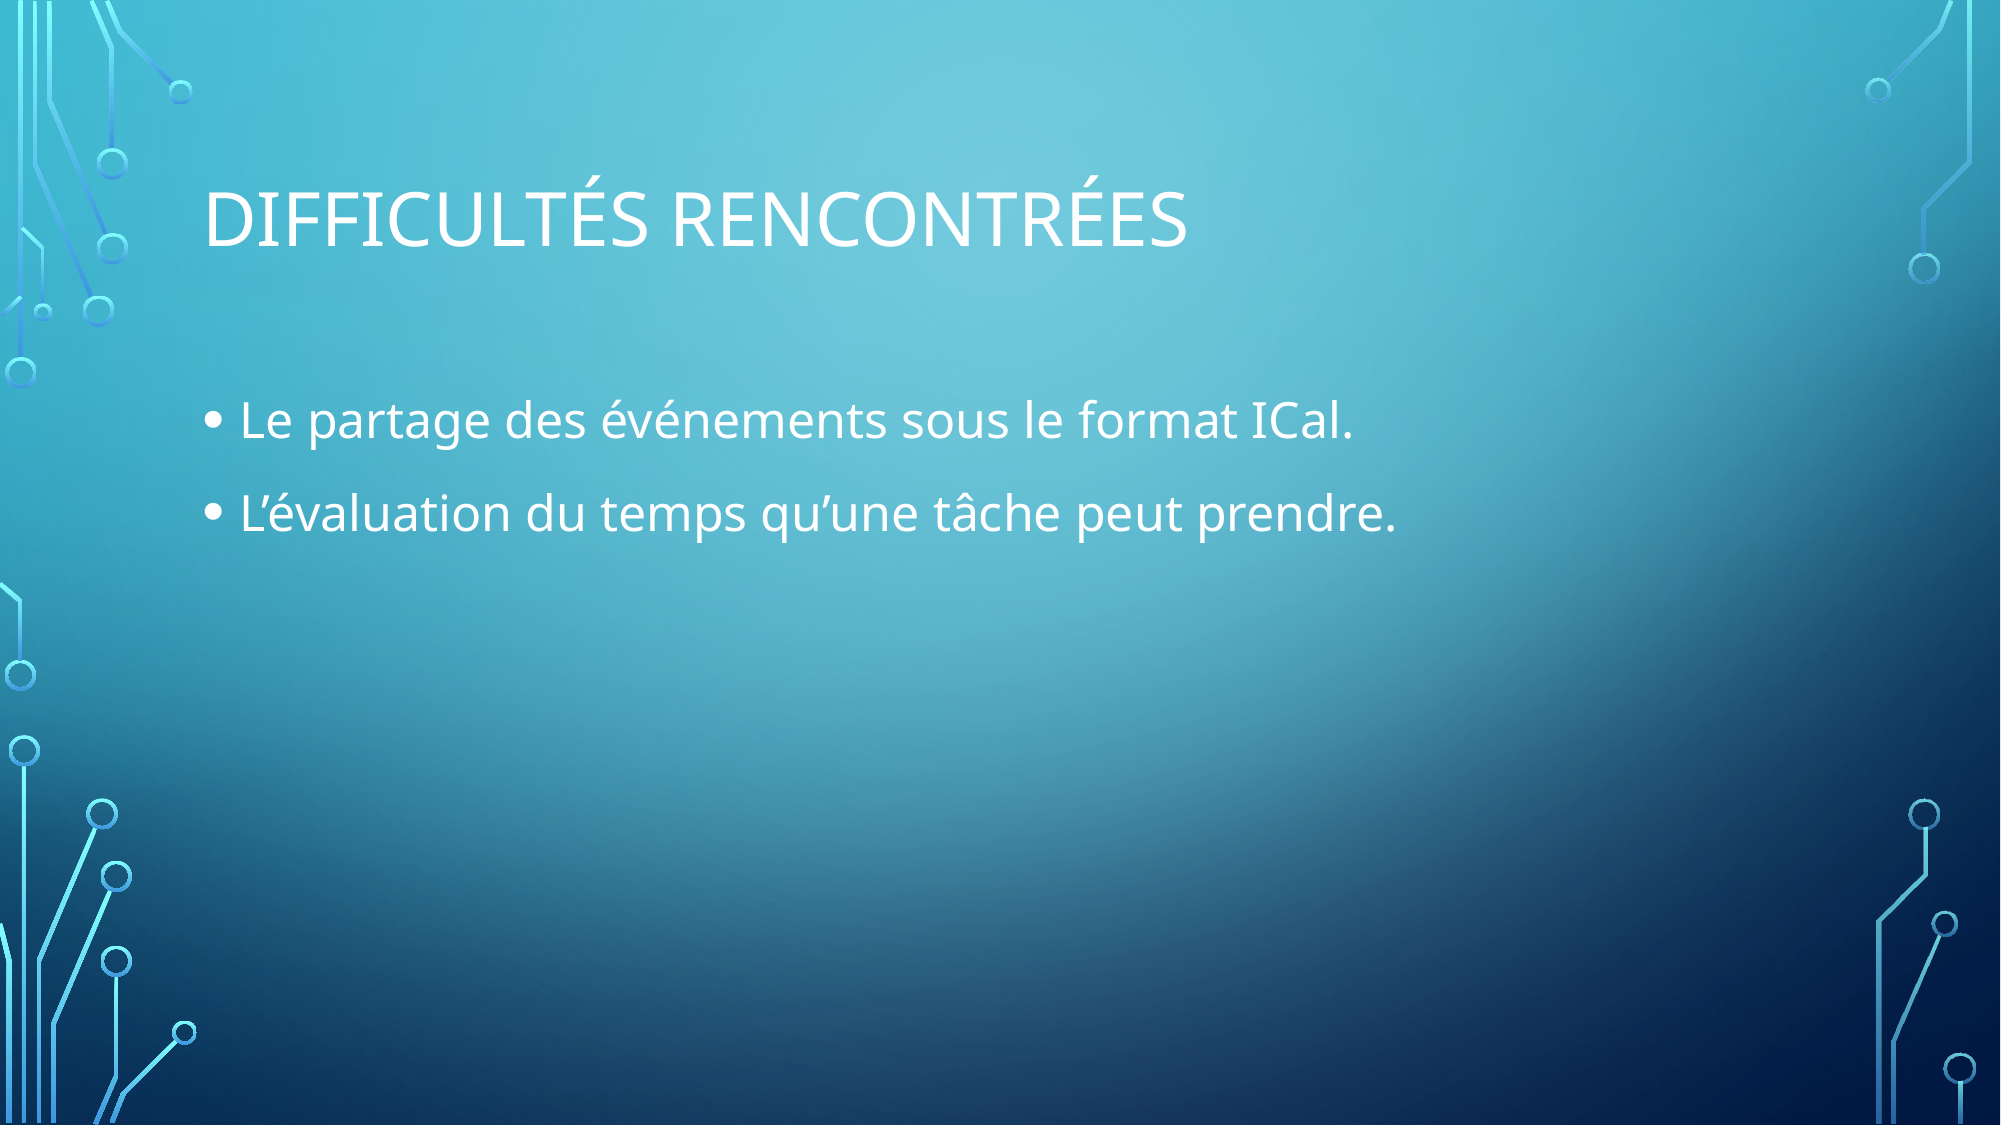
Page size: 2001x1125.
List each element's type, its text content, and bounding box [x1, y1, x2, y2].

list Le partage des événements sous le format ICal. L’évaluation du temps qu’une tâche peut prendre. [187, 369, 1813, 950]
title Difficultés rencontrées [187, 101, 1813, 344]
